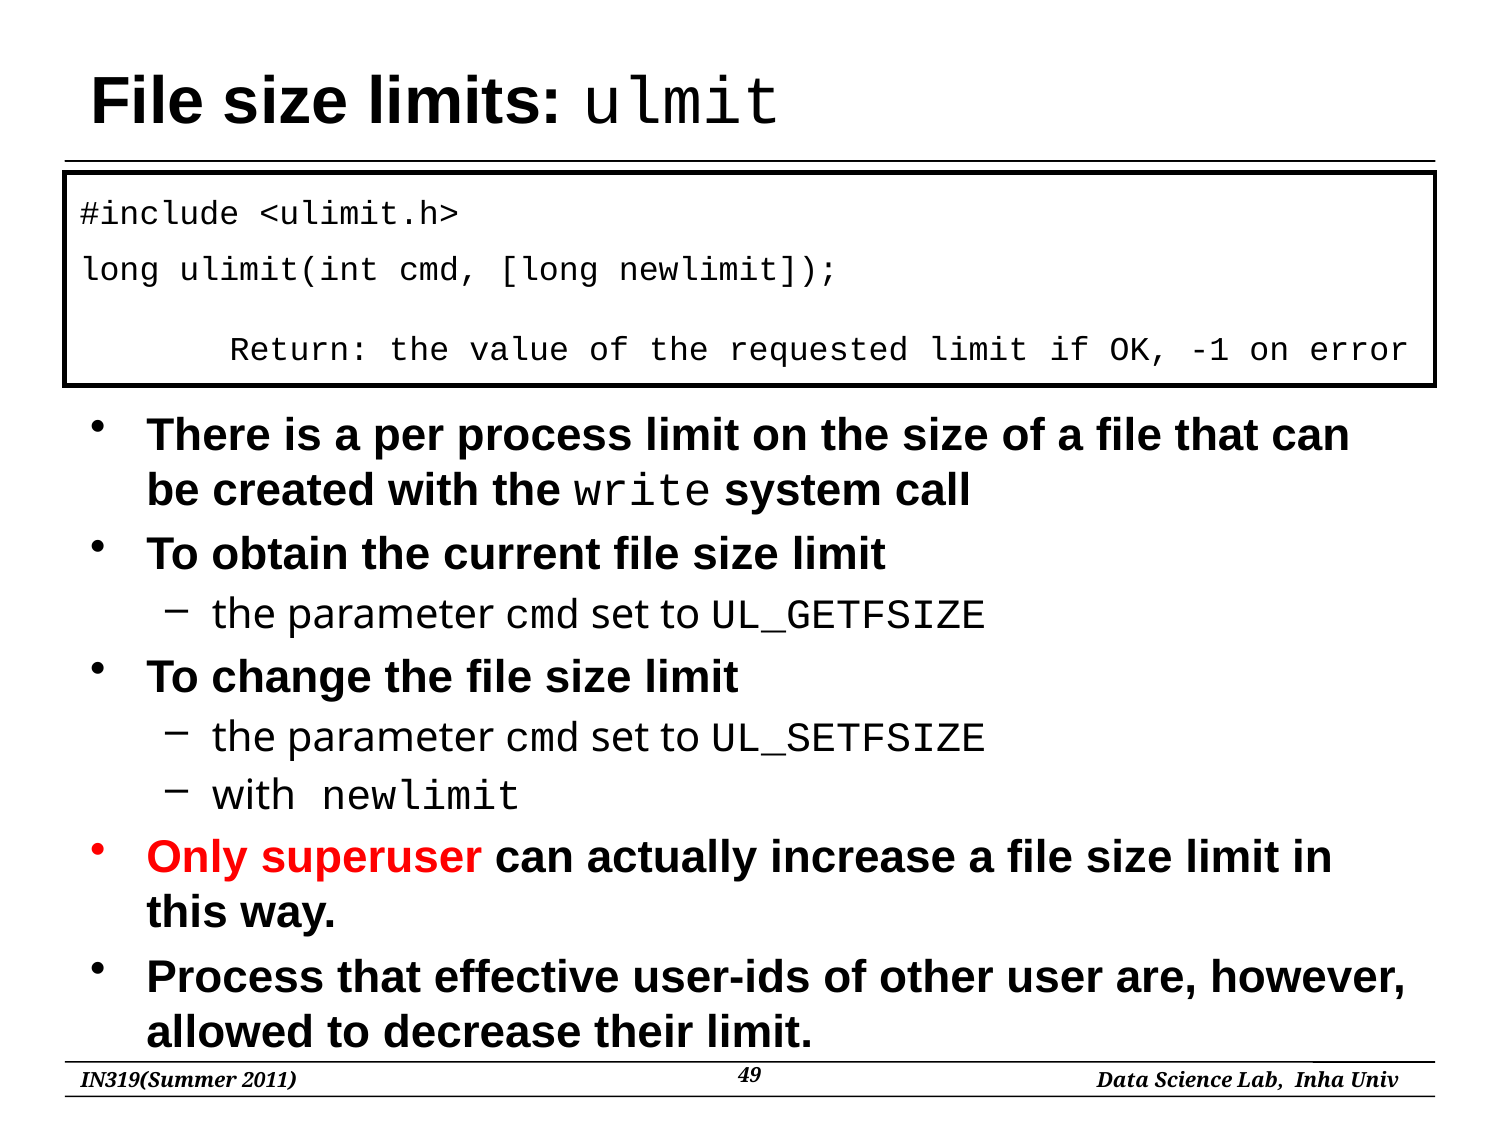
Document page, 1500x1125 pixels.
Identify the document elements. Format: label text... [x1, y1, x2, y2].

text_box #include <ulimit.h> long ulimit(int cmd, [long newlimit]); Return: the value of the requested limit if OK, -1 on error [64, 172, 1436, 386]
title File size limits: ulmit [74, 44, 1426, 150]
slide_number 49 [574, 1054, 925, 1102]
list There is a per process limit on the size of a file that can be created with the write system call To obtain the current file size limit the parameter cmd set to UL_GETFSIZE To change the file size limit the parameter cmd set to UL_SETFSIZE with newlimit Only superuser can actually increase a file size limit in this way. Process that effective user-ids of other user are, however, allowed to decrease their limit. [74, 396, 1426, 1083]
